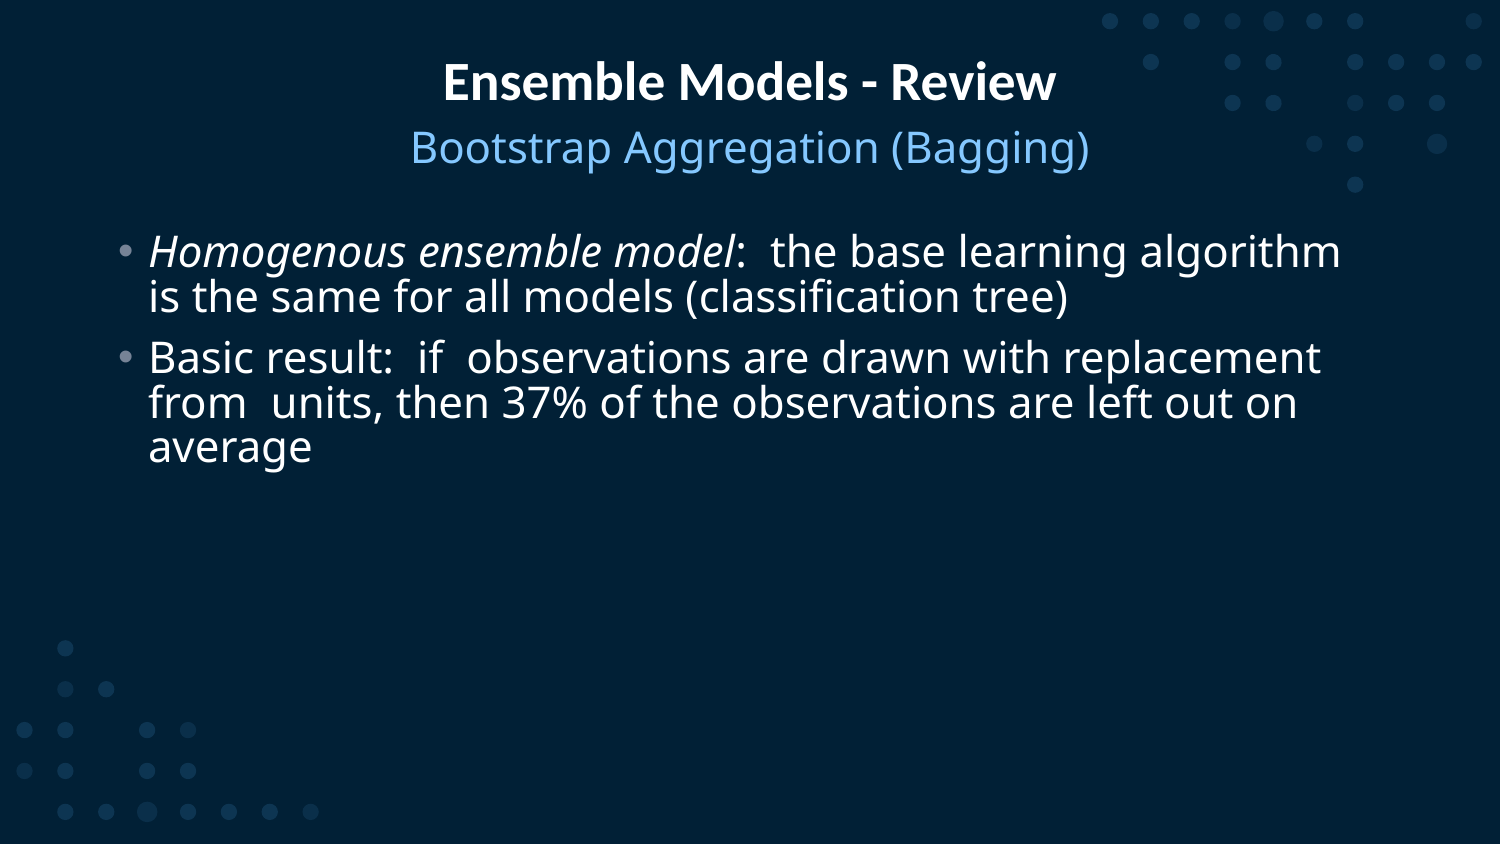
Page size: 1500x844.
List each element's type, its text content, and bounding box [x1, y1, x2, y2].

title Ensemble Models - Review [103, 44, 1397, 120]
list Bootstrap Aggregation (Bagging) [103, 120, 1397, 196]
